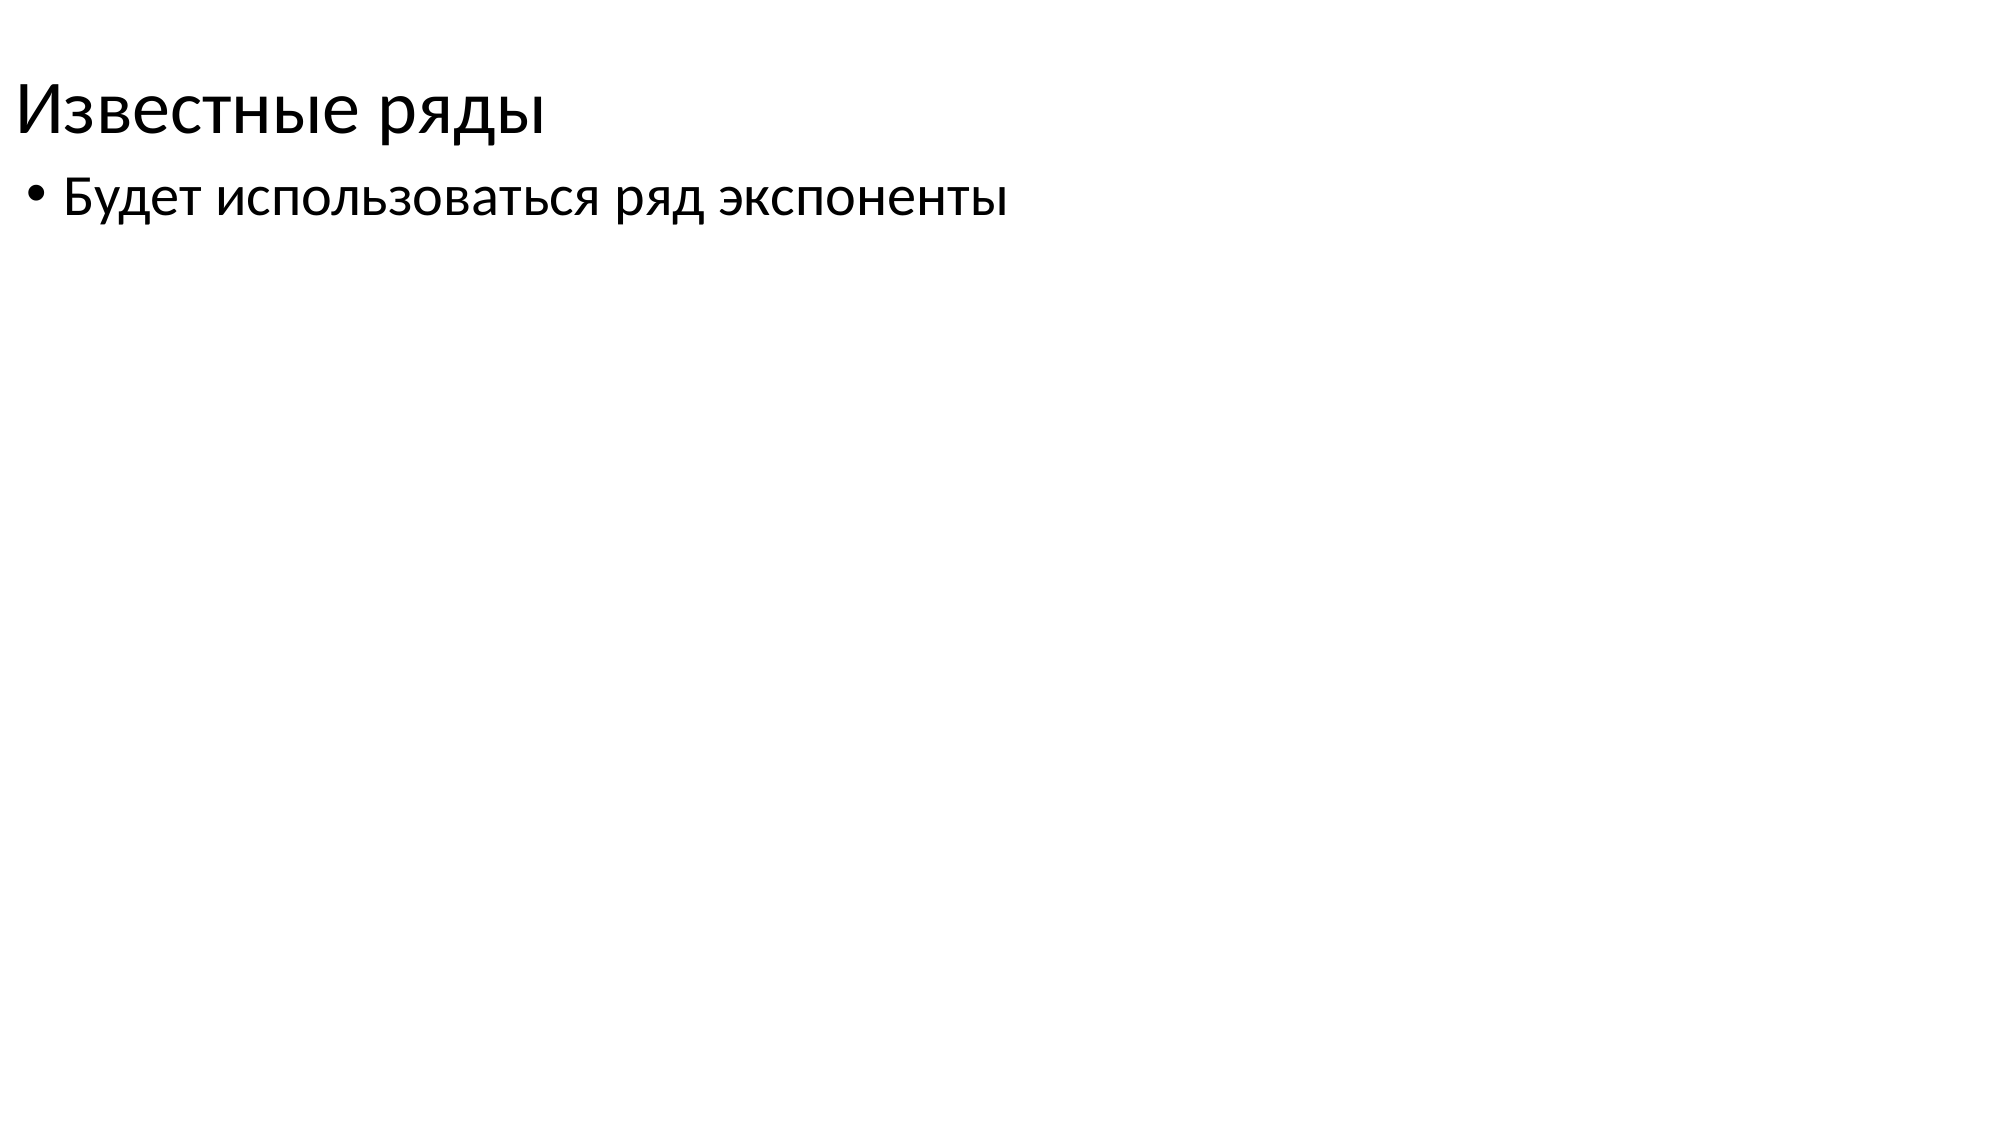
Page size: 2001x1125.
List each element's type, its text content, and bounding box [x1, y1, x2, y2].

title Известные ряды [0, 59, 1863, 158]
